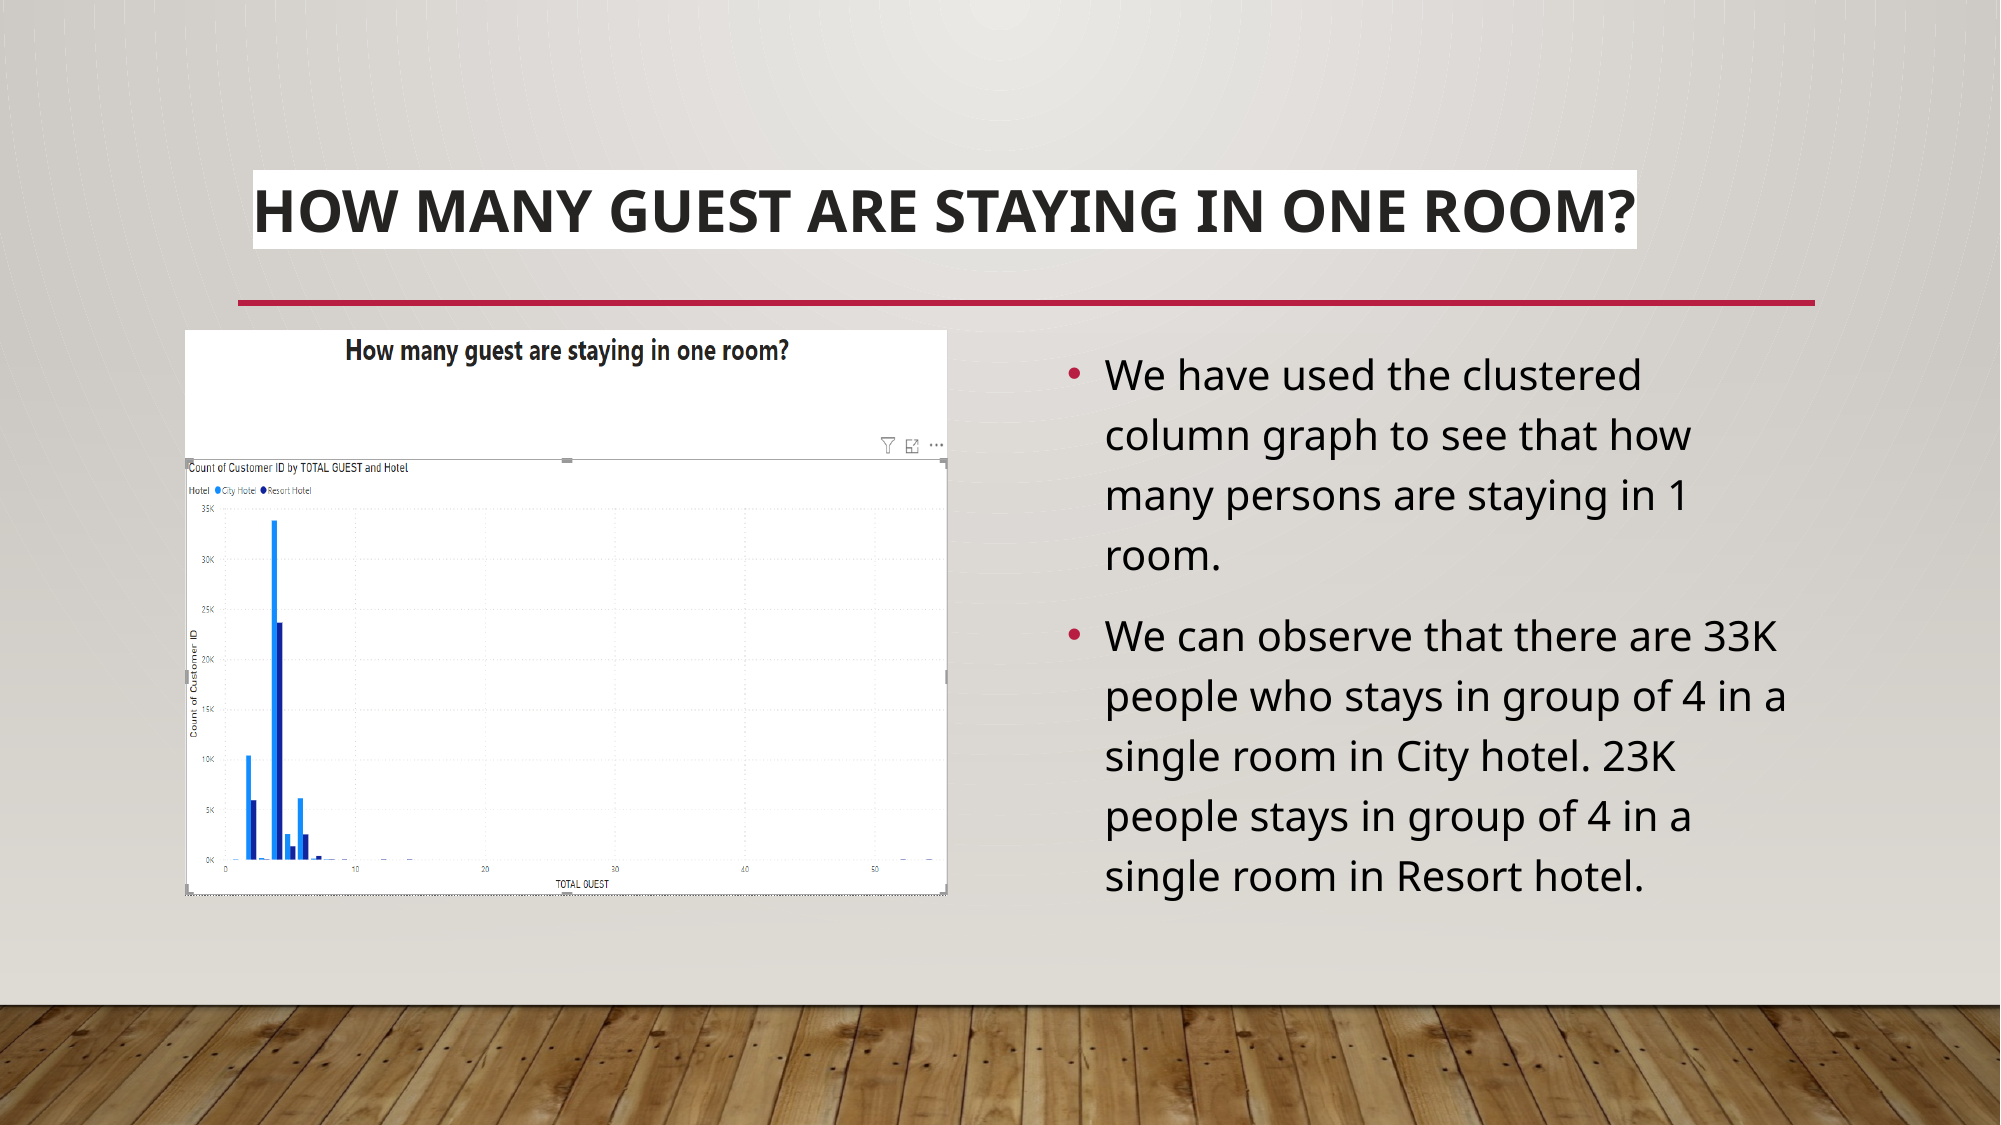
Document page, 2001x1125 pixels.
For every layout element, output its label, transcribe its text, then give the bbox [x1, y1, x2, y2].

list We have used the clustered column graph to see that how many persons are staying in 1 room. We can observe that there are 33K people who stays in group of 4 in a single room in City hotel. 23K people stays in group of 4 in a single room in Resort hotel. [1052, 330, 1815, 896]
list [185, 330, 949, 896]
title How many guest are staying in one room? [237, 174, 1814, 296]
picture [0, 1005, 2000, 1125]
